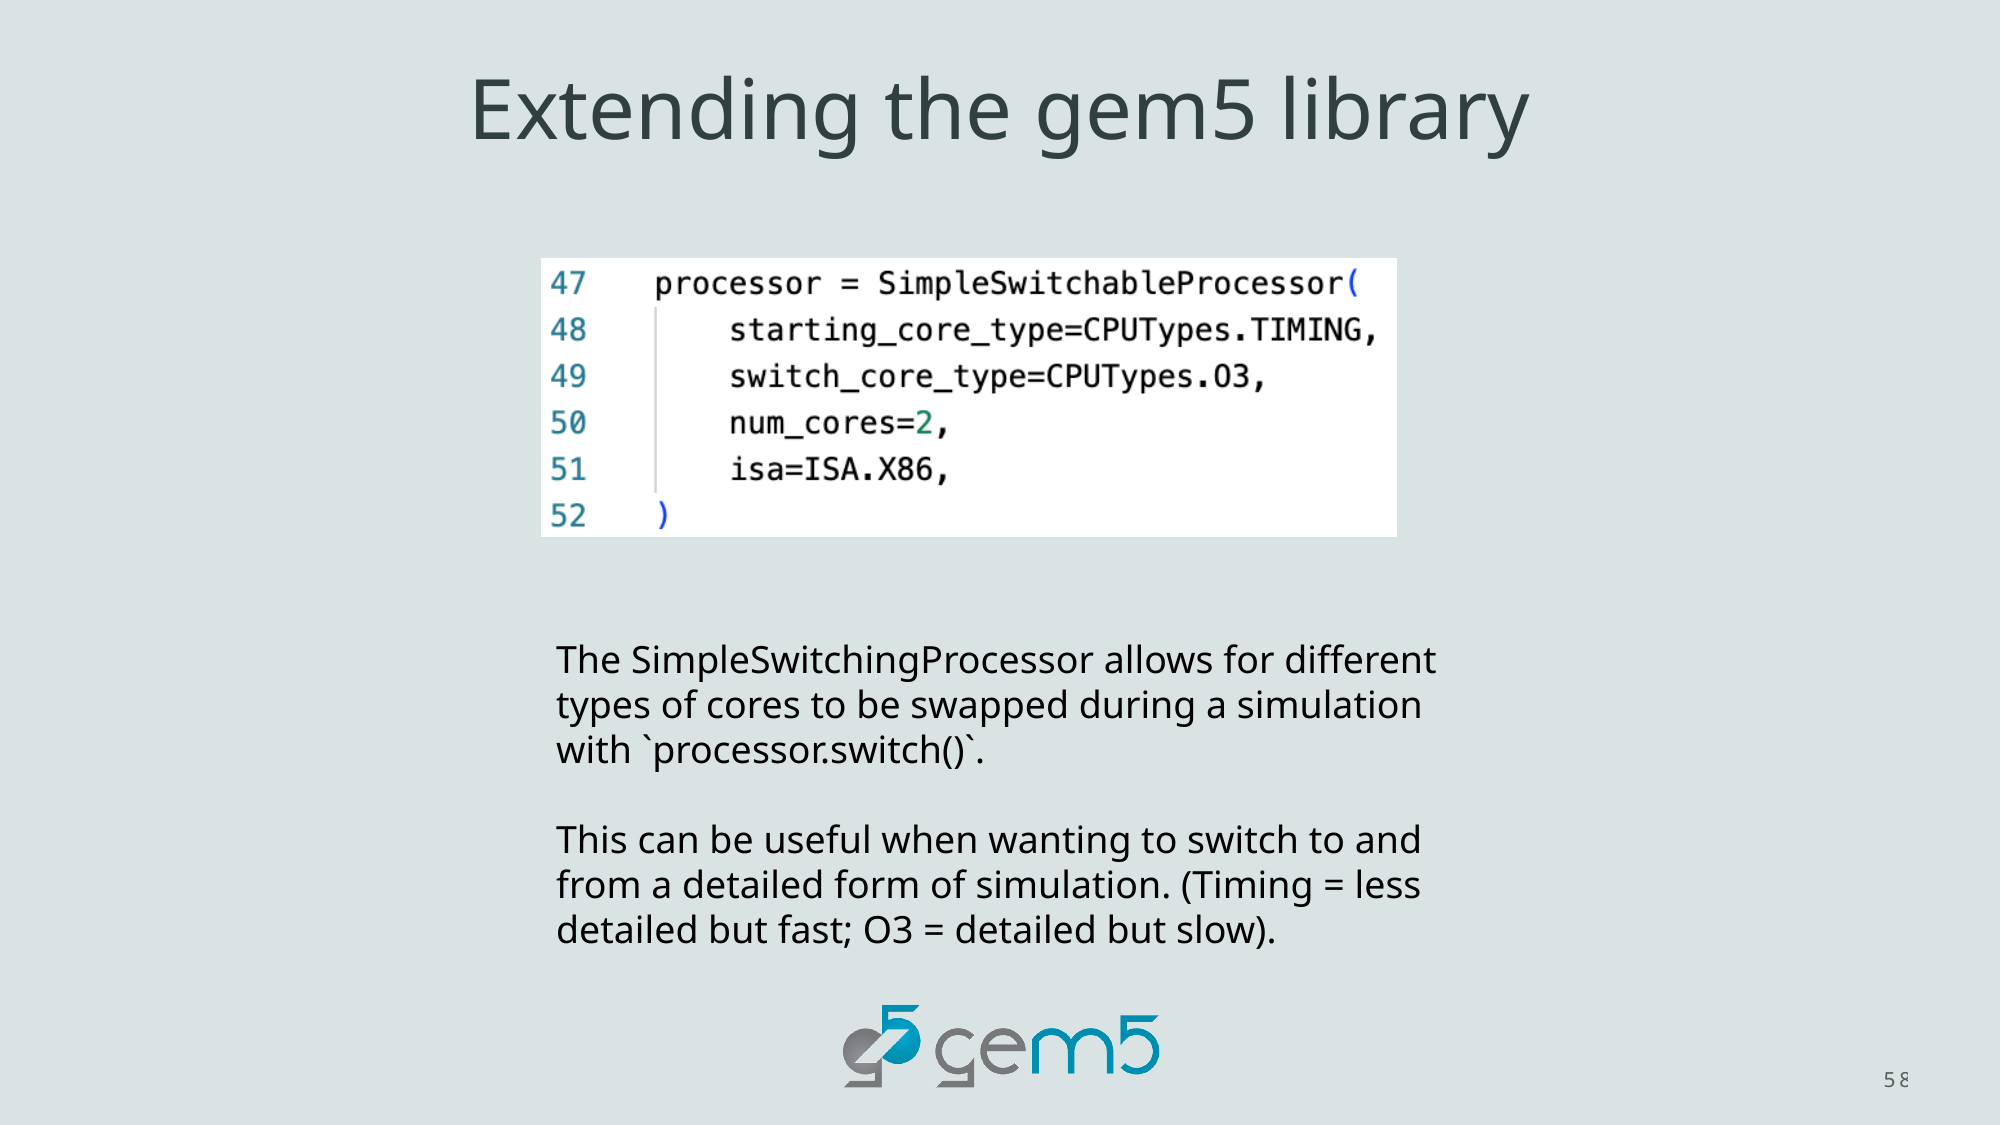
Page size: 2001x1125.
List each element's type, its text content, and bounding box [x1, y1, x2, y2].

slide_number 58 [1637, 1042, 1927, 1119]
picture [807, 965, 1193, 1120]
text_box The SimpleSwitchingProcessor allows for different types of cores to be swapped during a simulation with `processor.switch()`. This can be useful when wanting to switch to and from a detailed form of simulation. (Timing = less detailed but fast; O3 = detailed but slow). [541, 628, 1459, 959]
picture [540, 258, 1397, 537]
text_box Extending the gem5 library [162, 64, 1838, 164]
